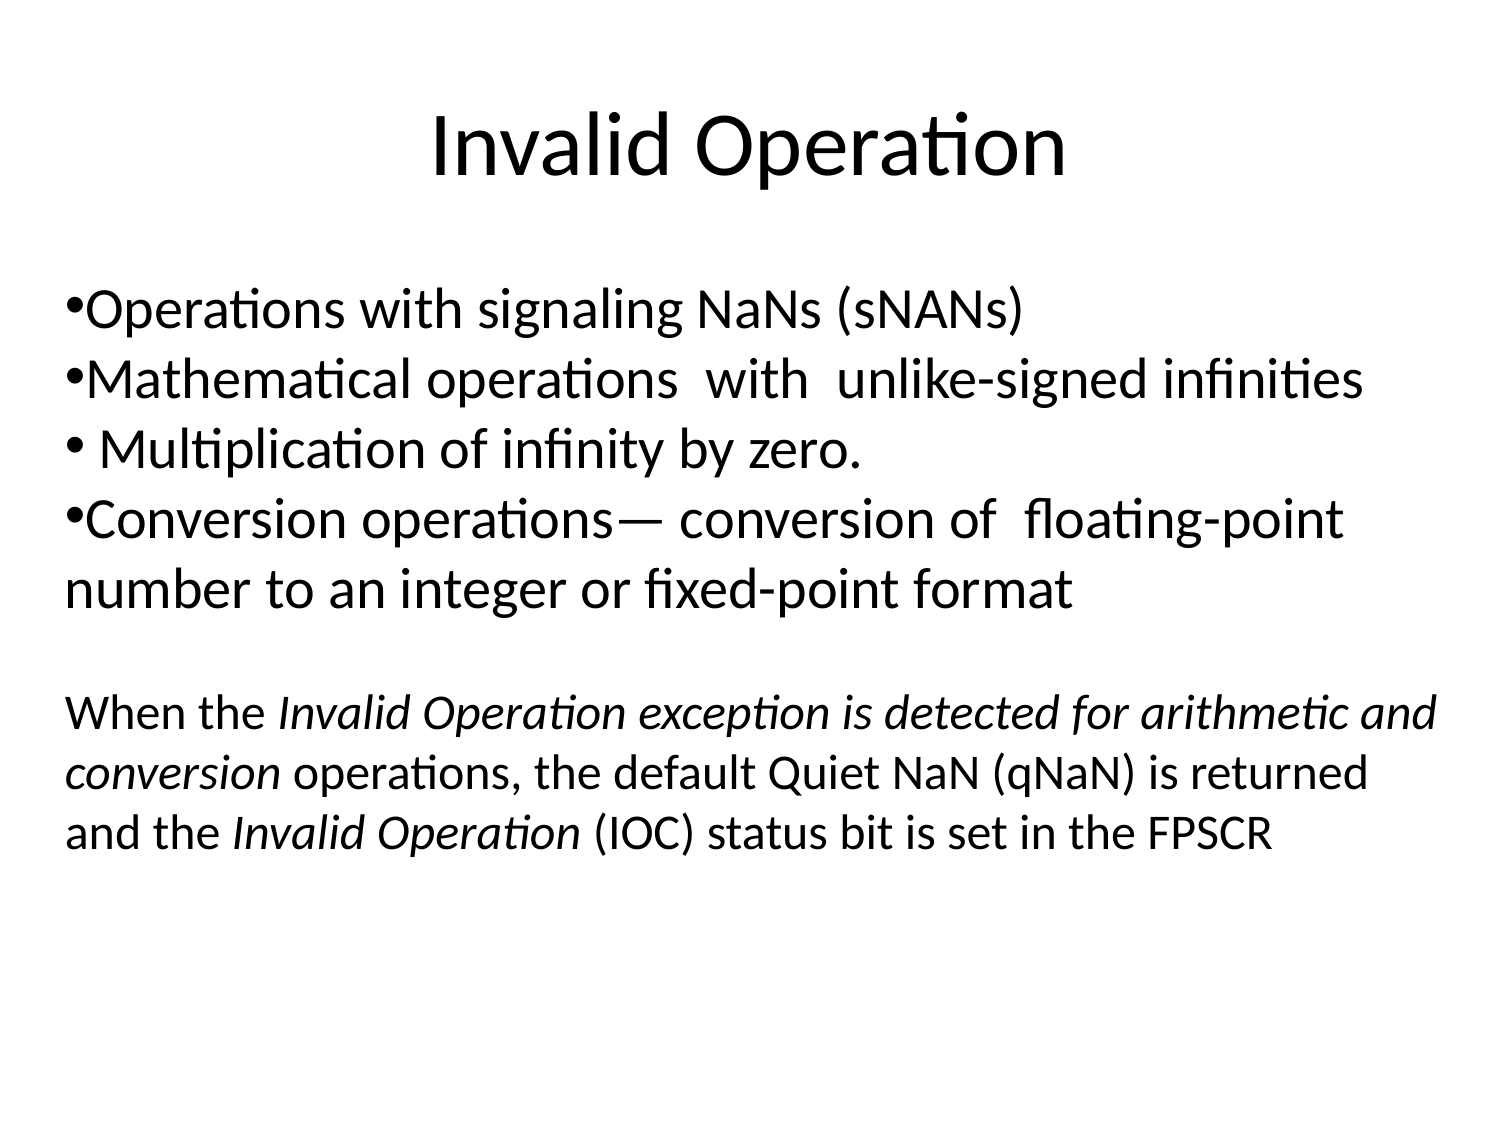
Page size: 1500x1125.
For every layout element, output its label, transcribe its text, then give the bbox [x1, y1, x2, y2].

text_box Operations with signaling NaNs (sNANs) Mathematical operations with unlike-signed infinities Multiplication of infinity by zero. Conversion operations— conversion of floating-point number to an integer or fixed-point format When the Invalid Operation exception is detected for arithmetic and conversion operations, the default Quiet NaN (qNaN) is returned and the Invalid Operation (IOC) status bit is set in the FPSCR [49, 262, 1463, 868]
title Invalid Operation [75, 45, 1425, 233]
